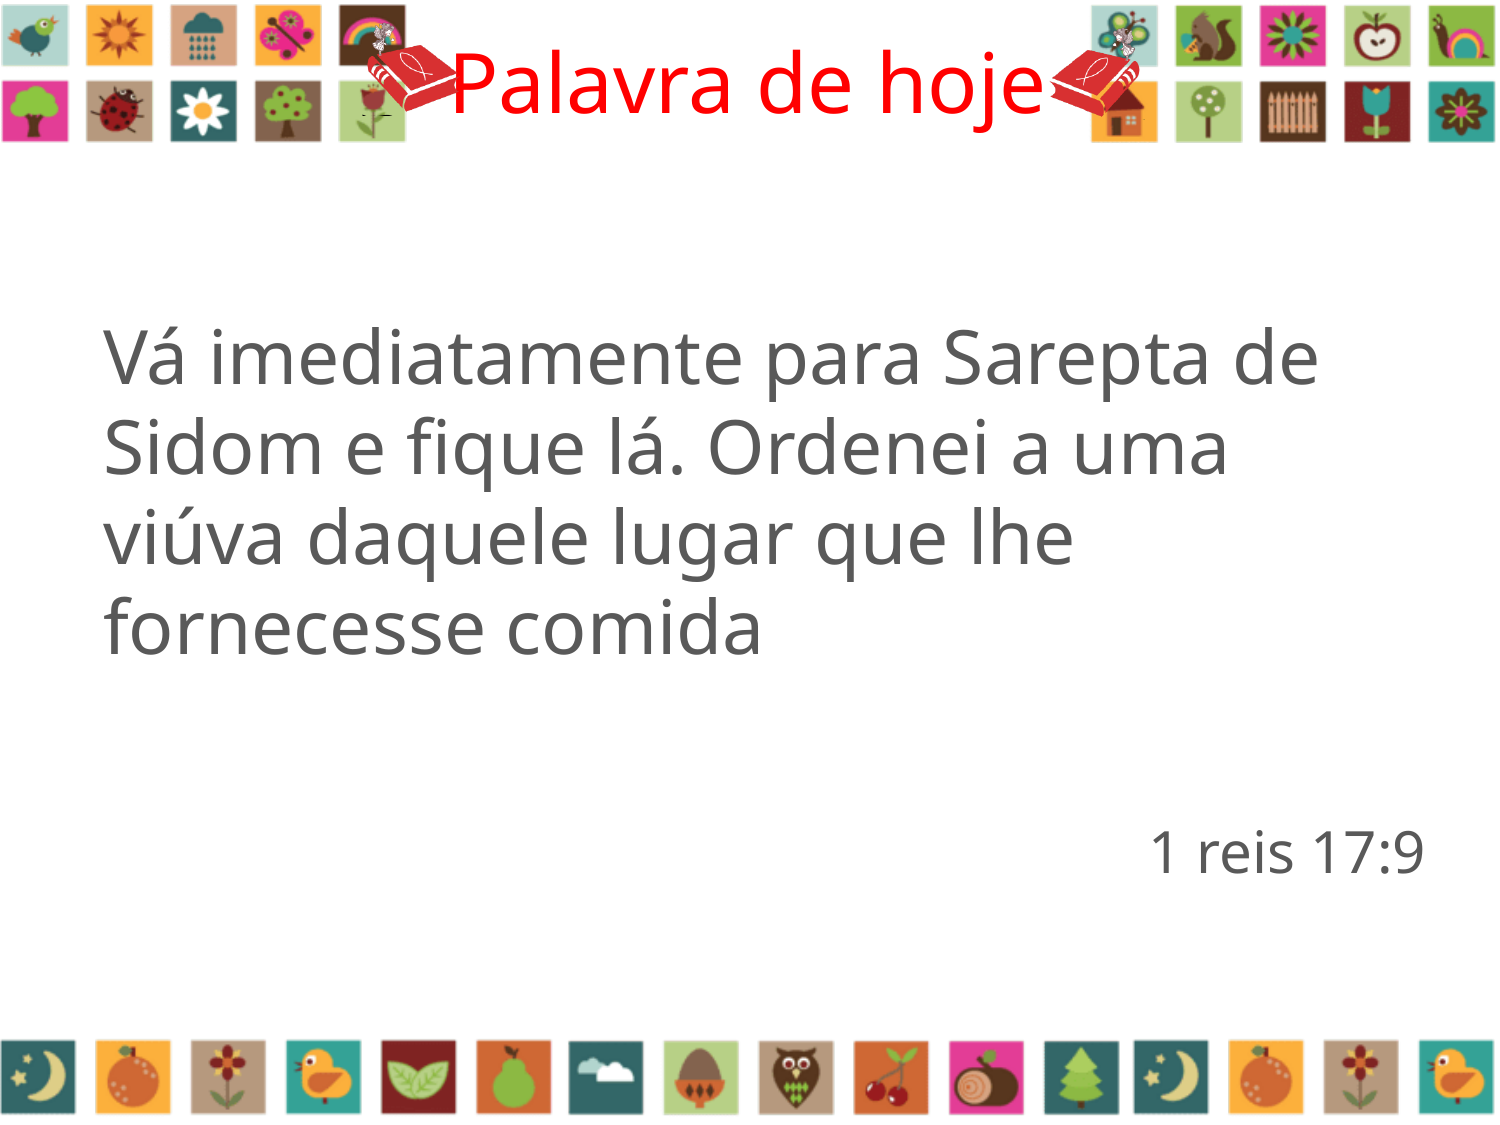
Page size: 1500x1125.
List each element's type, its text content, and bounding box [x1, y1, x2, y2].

picture [0, 3, 492, 150]
text_box 1 reis 17:9 [808, 807, 1441, 893]
text_box Palavra de hoje [425, 22, 1078, 138]
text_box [0, 1028, 1500, 1118]
text_box Vá imediatamente para Sarepta de Sidom e fique lá. Ordenei a uma viúva daquele lugar que lhe fornecesse comida [88, 302, 1436, 678]
picture [1017, 3, 1500, 150]
